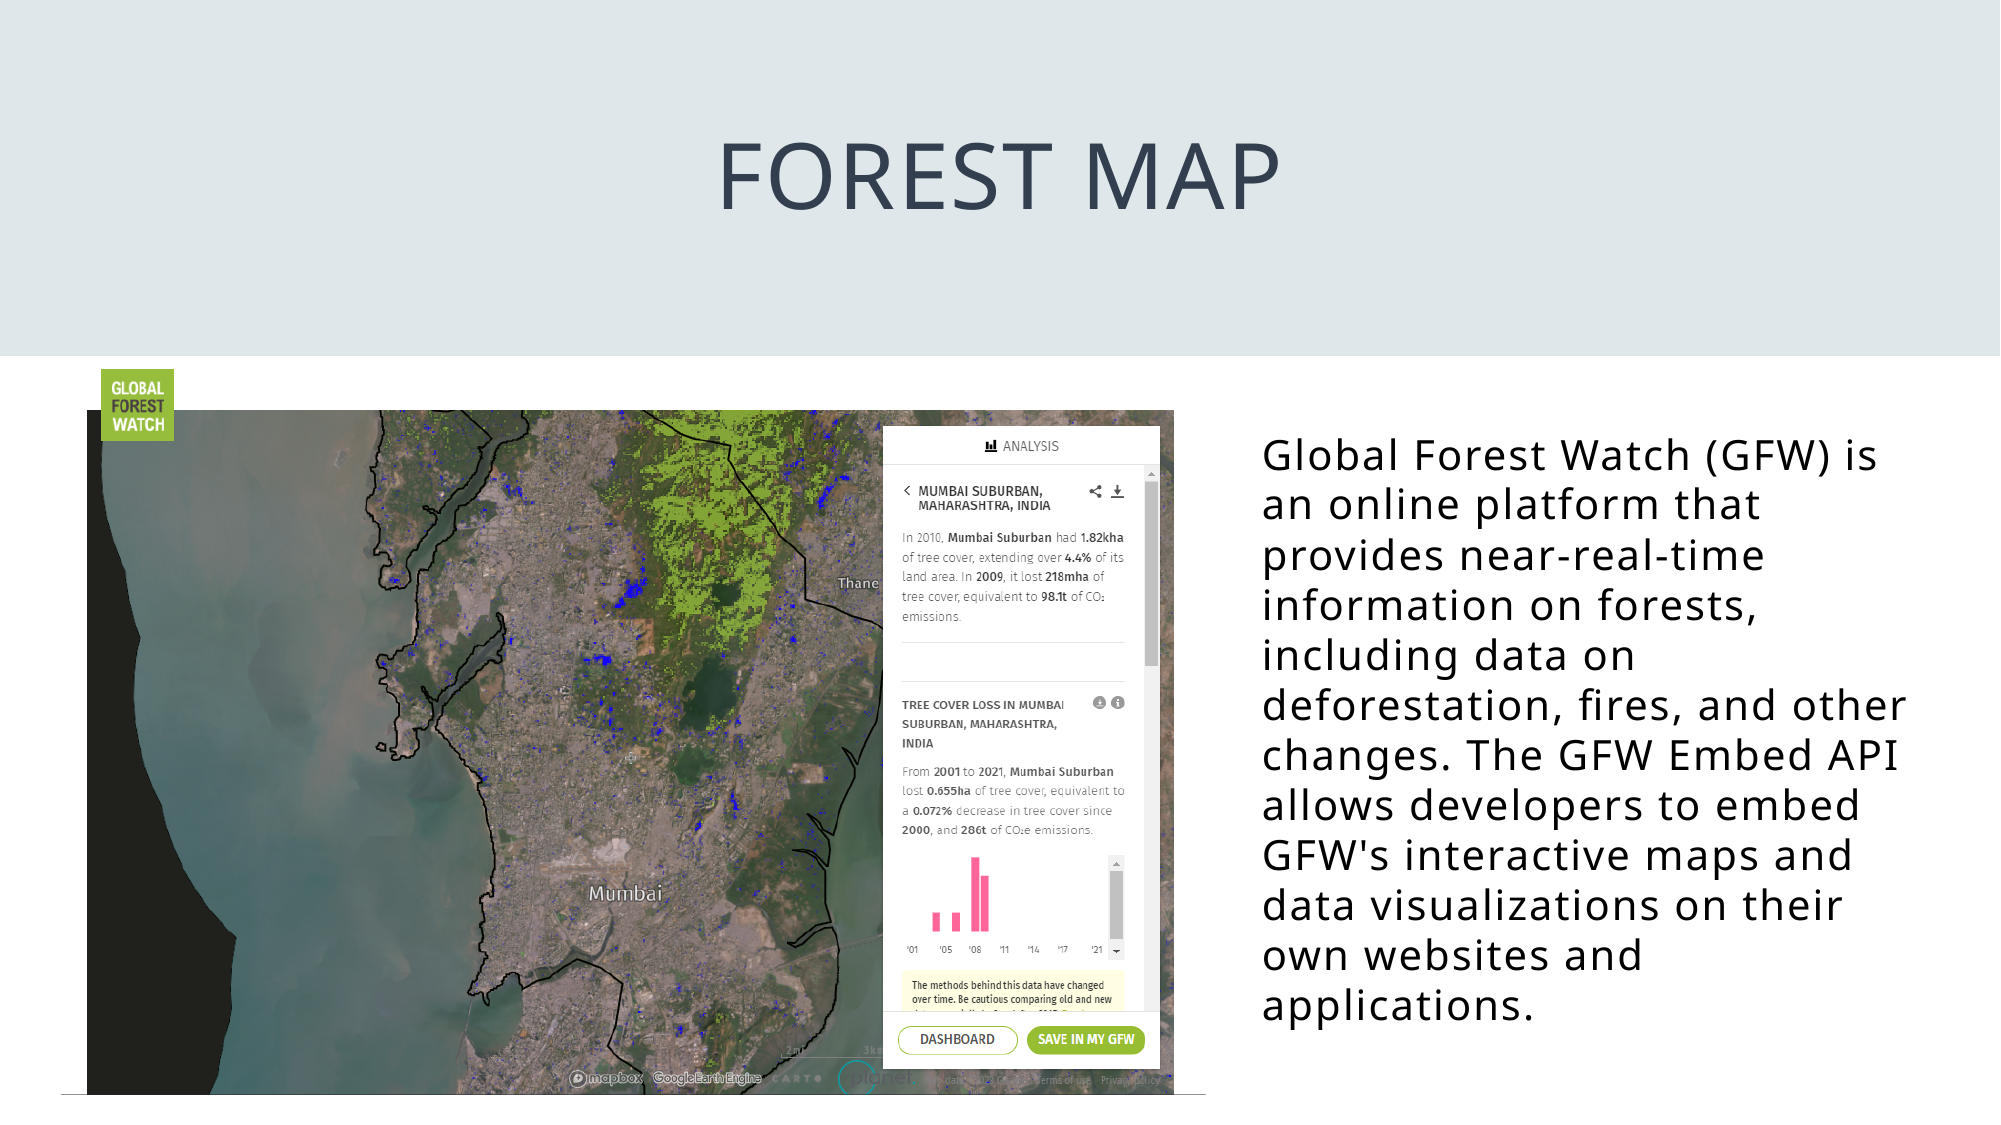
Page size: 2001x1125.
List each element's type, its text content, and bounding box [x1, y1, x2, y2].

picture [60, 363, 1206, 1095]
title Forest Map [137, 98, 1863, 262]
text_box Global Forest Watch (GFW) is an online platform that provides near-real-time information on forests, including data on deforestation, fires, and other changes. The GFW Embed API allows developers to embed GFW's interactive maps and data visualizations on their own websites and applications. [1247, 430, 1937, 1027]
